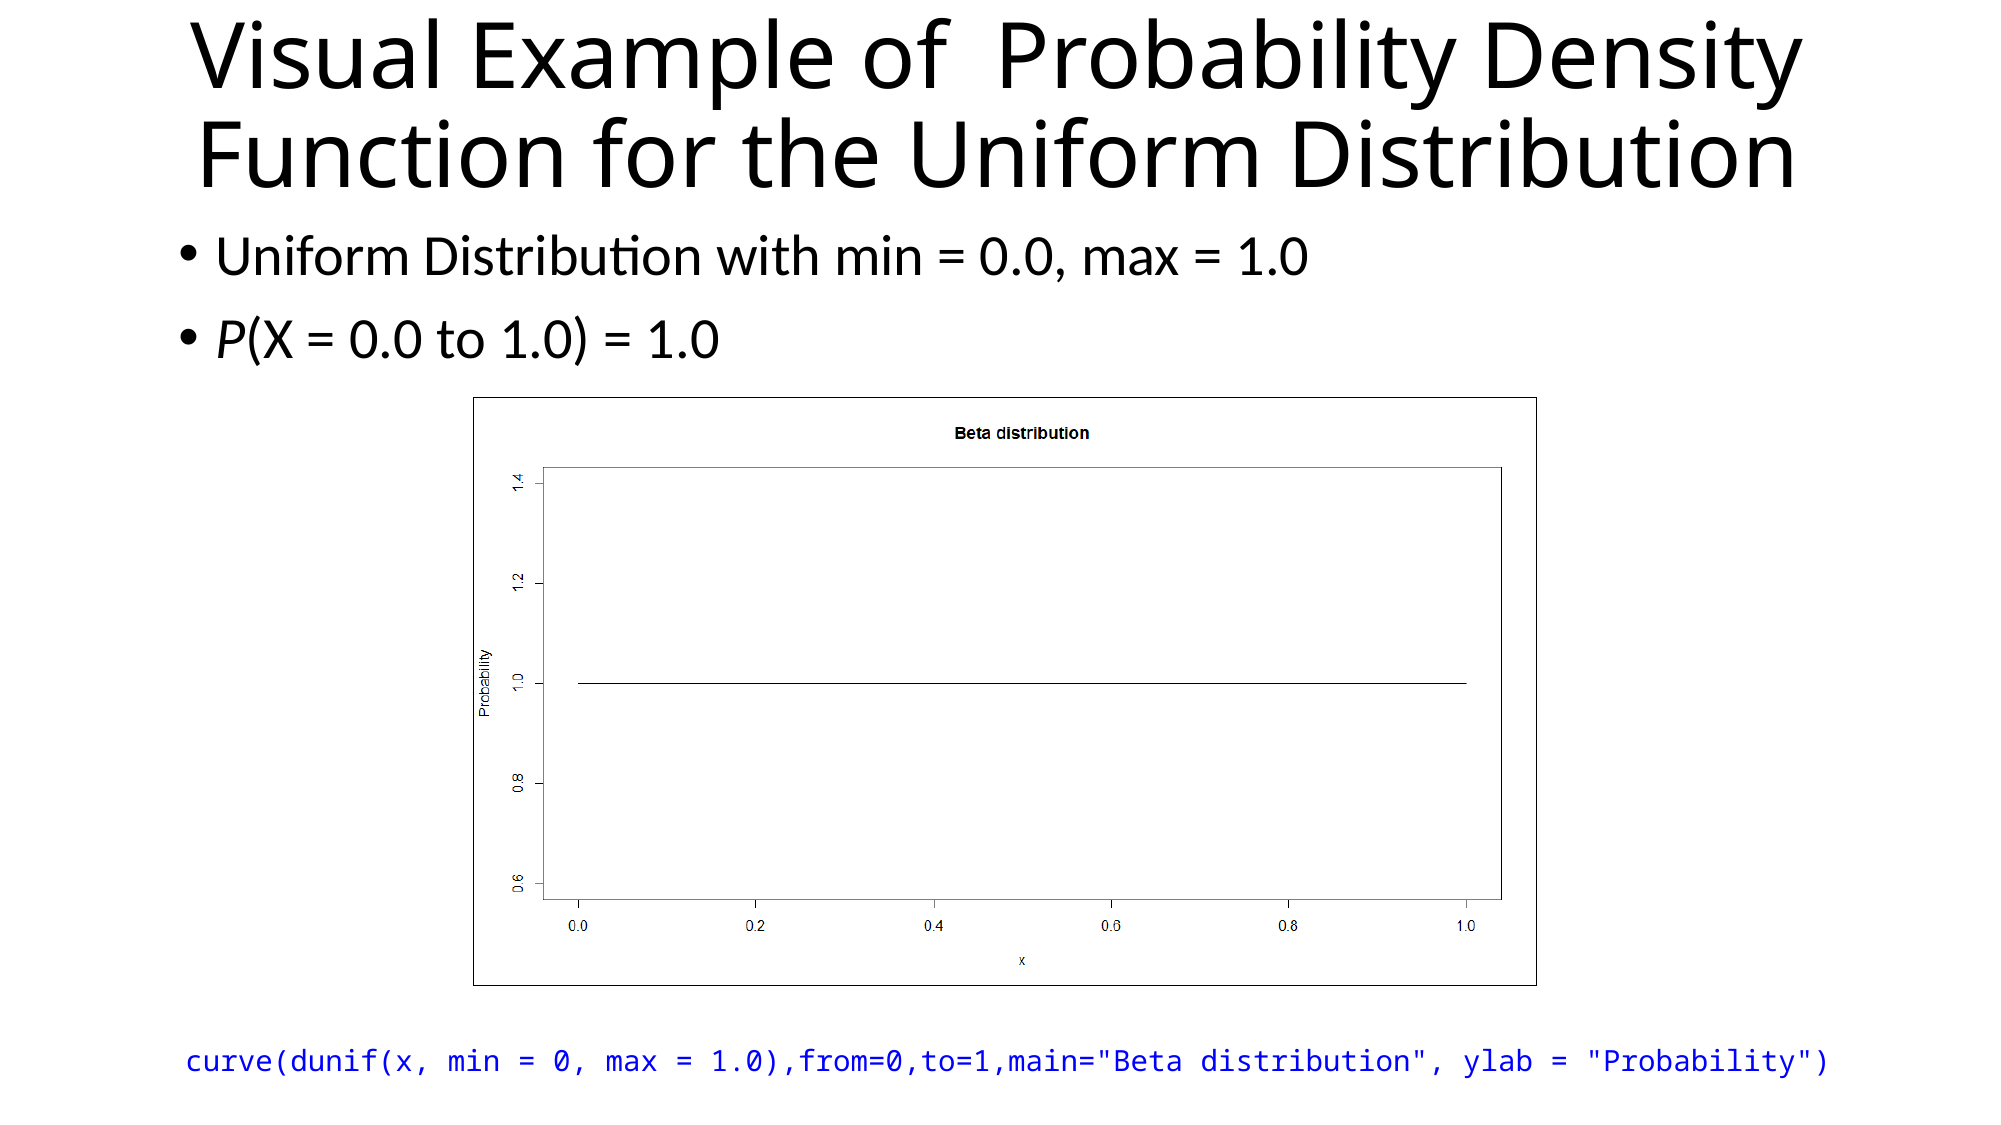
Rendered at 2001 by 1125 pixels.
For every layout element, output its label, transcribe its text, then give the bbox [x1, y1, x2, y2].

list Uniform Distribution with min = 0.0, max = 1.0 P(X = 0.0 to 1.0) = 1.0 [163, 217, 1889, 569]
picture [473, 397, 1537, 986]
text_box curve(dunif(x, min = 0, max = 1.0),from=0,to=1,main="Beta distribution", ylab = "Probability") [185, 1042, 1957, 1078]
title Visual Example of Probability Density Function for the Uniform Distribution [135, 0, 1861, 218]
